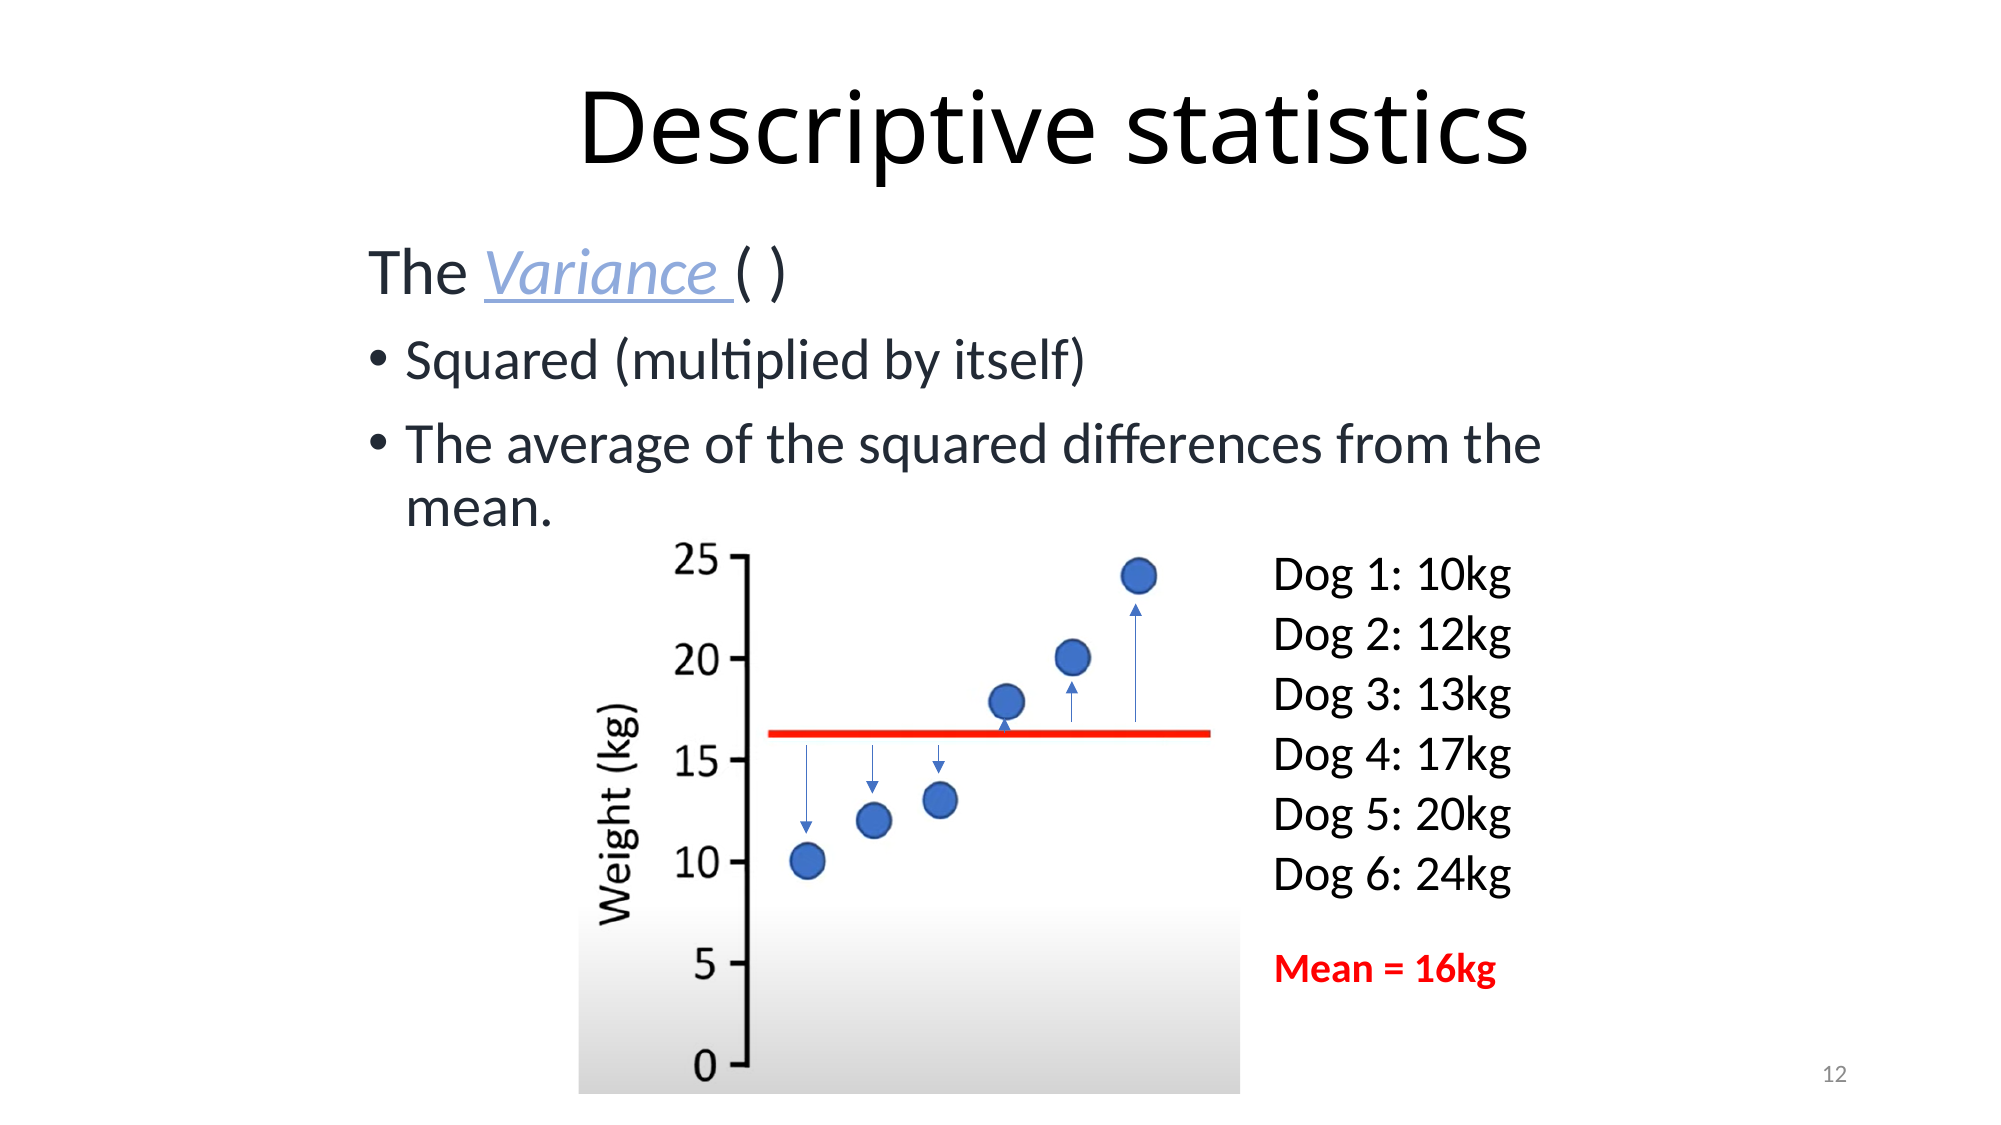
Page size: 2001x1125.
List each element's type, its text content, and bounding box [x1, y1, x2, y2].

text_box Mean = 16kg [1258, 933, 1647, 999]
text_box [578, 520, 1241, 1094]
slide_number 12 [1412, 1042, 1863, 1103]
text_box Dog 1: 10kg Dog 2: 12kg Dog 3: 13kg Dog 4: 17kg Dog 5: 20kg Dog 6: 24kg [1258, 532, 1650, 908]
title Descriptive statistics [353, 22, 1647, 240]
